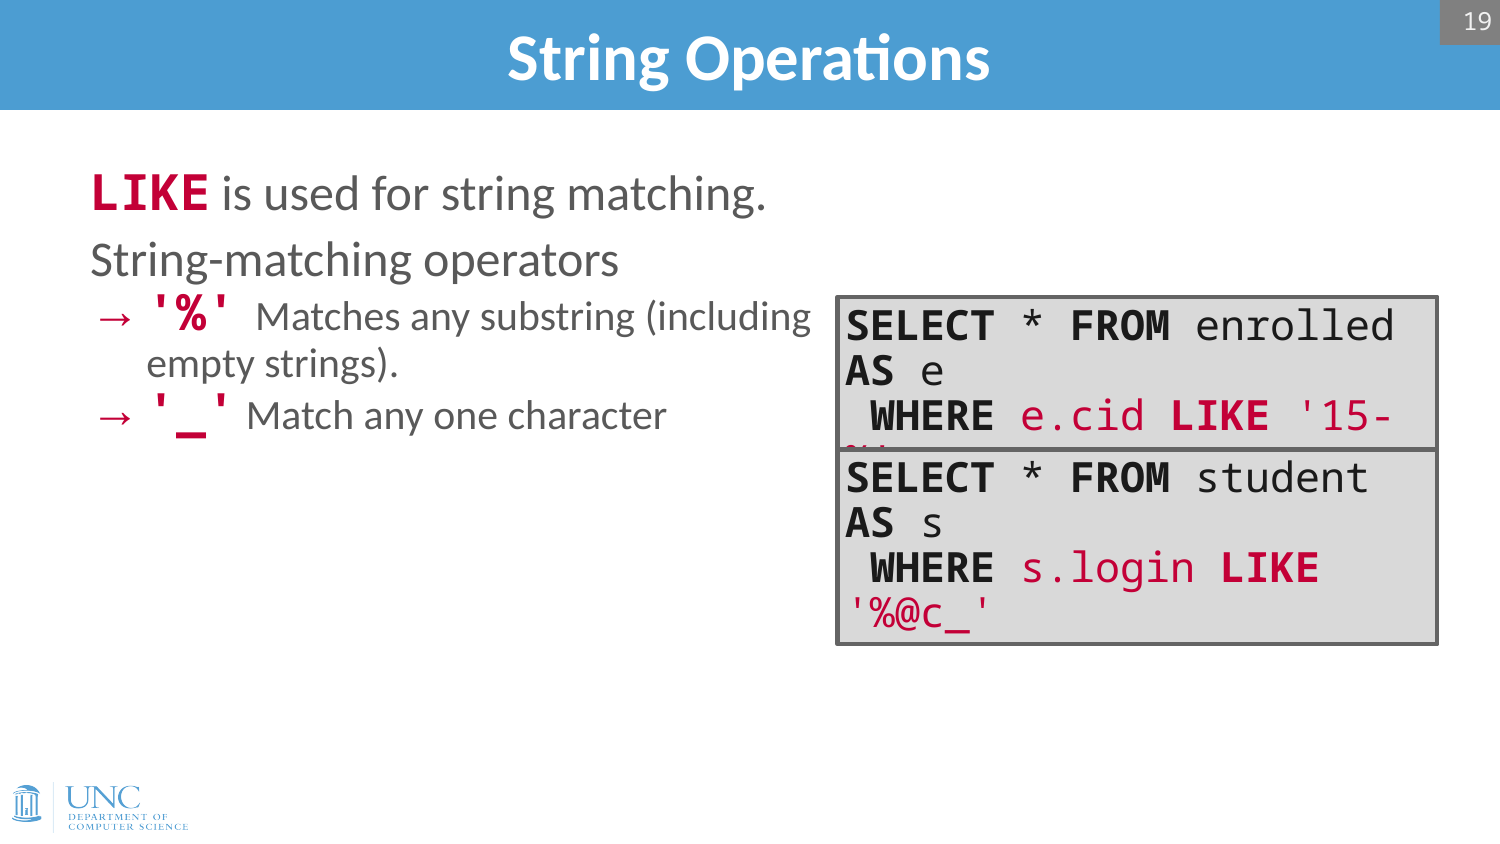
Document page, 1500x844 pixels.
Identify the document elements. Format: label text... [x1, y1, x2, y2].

list LIKE is used for string matching. String-matching operators '%' Matches any substring (including empty strings). '_' Match any one character [75, 159, 855, 760]
text_box SELECT * FROM enrolled AS e WHERE e.cid LIKE '15-%' [835, 295, 1439, 447]
text_box SELECT * FROM student AS s WHERE s.login LIKE '%@c_' [835, 447, 1439, 646]
title String Operations [0, 0, 1500, 110]
text_box 19 [1439, 0, 1500, 45]
picture [12, 782, 188, 833]
